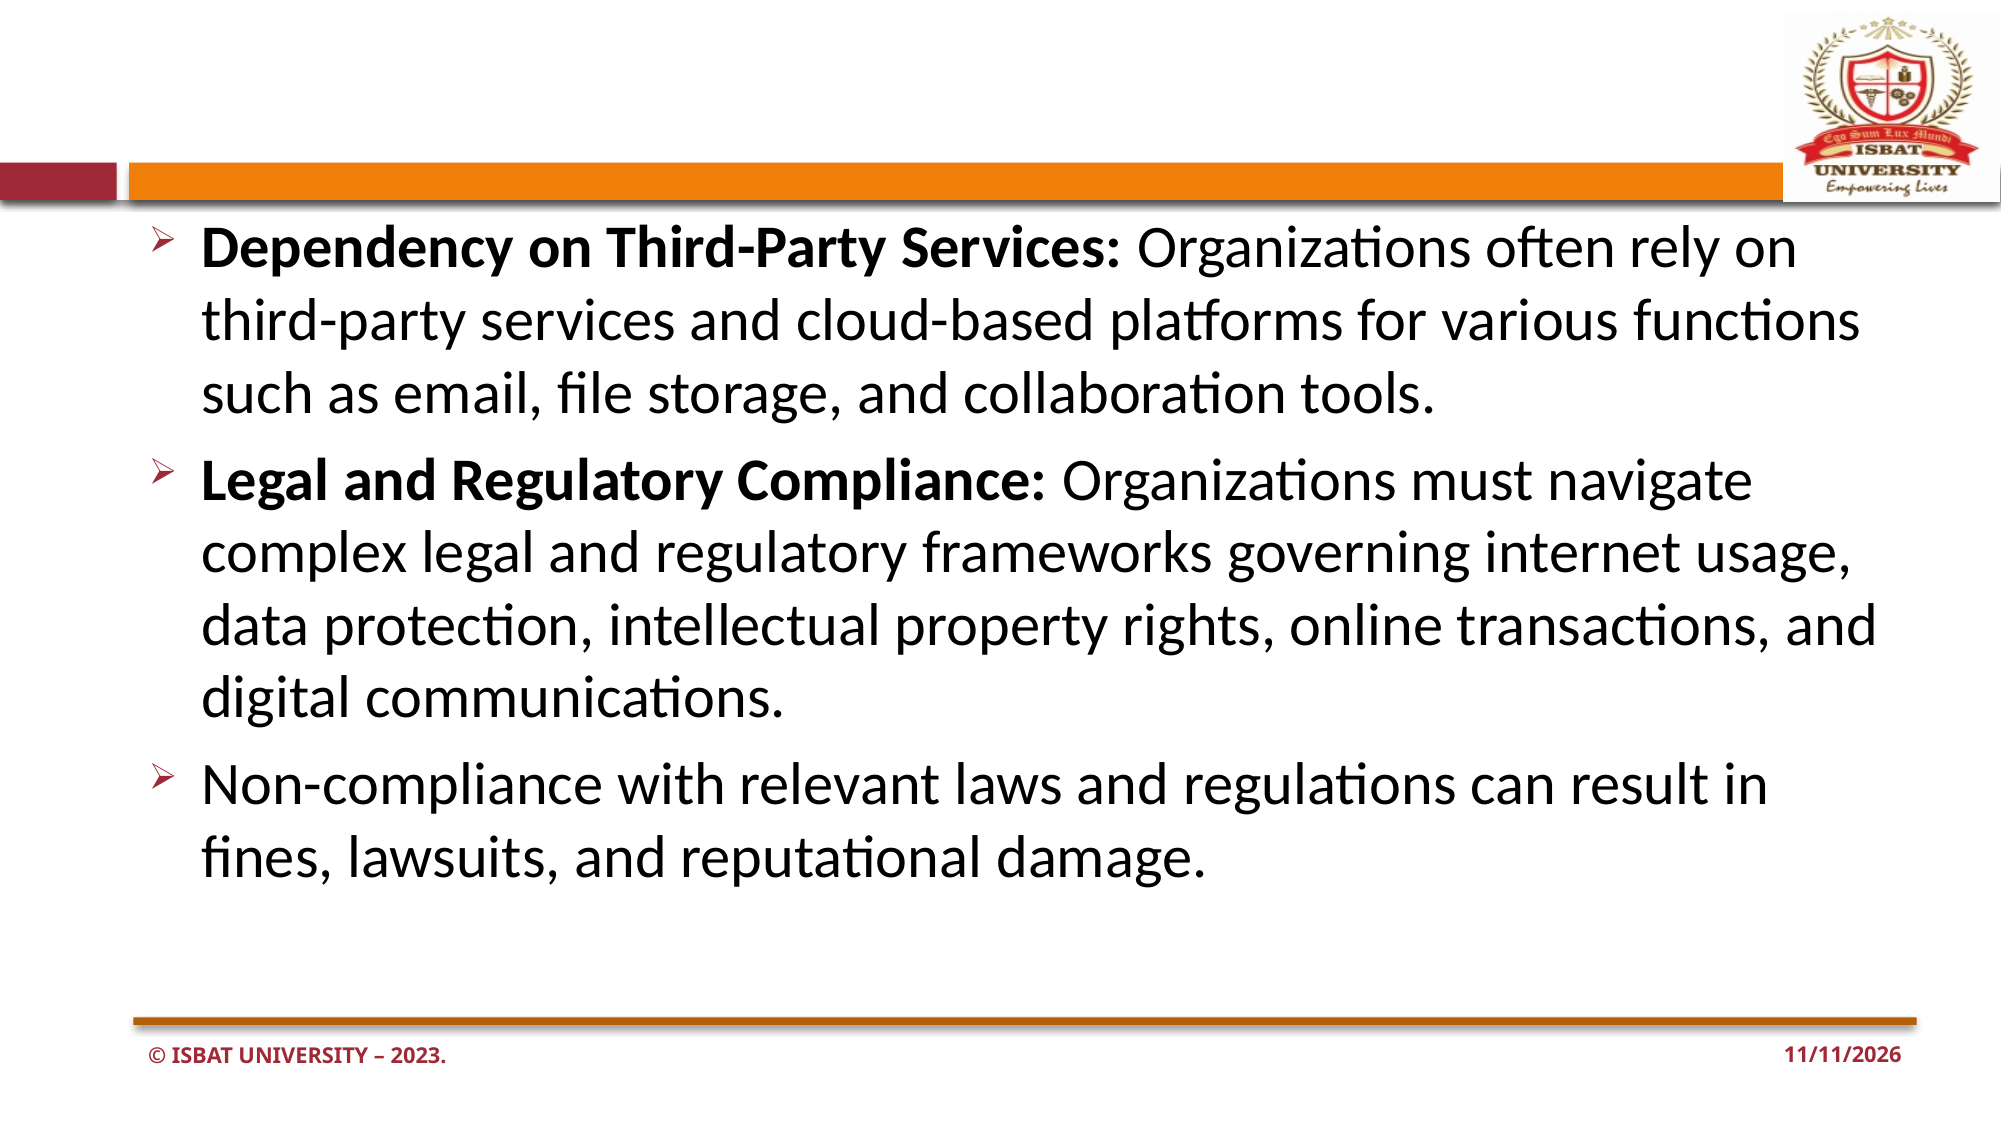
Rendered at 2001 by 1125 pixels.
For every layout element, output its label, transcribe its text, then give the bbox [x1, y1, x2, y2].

list Dependency on Third-Party Services: Organizations often rely on third-party services and cloud-based platforms for various functions such as email, file storage, and collaboration tools. Legal and Regulatory Compliance: Organizations must navigate complex legal and regulatory frameworks governing internet usage, data protection, intellectual property rights, online transactions, and digital communications. Non-compliance with relevant laws and regulations can result in fines, lawsuits, and reputational damage. [133, 200, 1918, 1000]
picture [1783, 12, 2000, 202]
